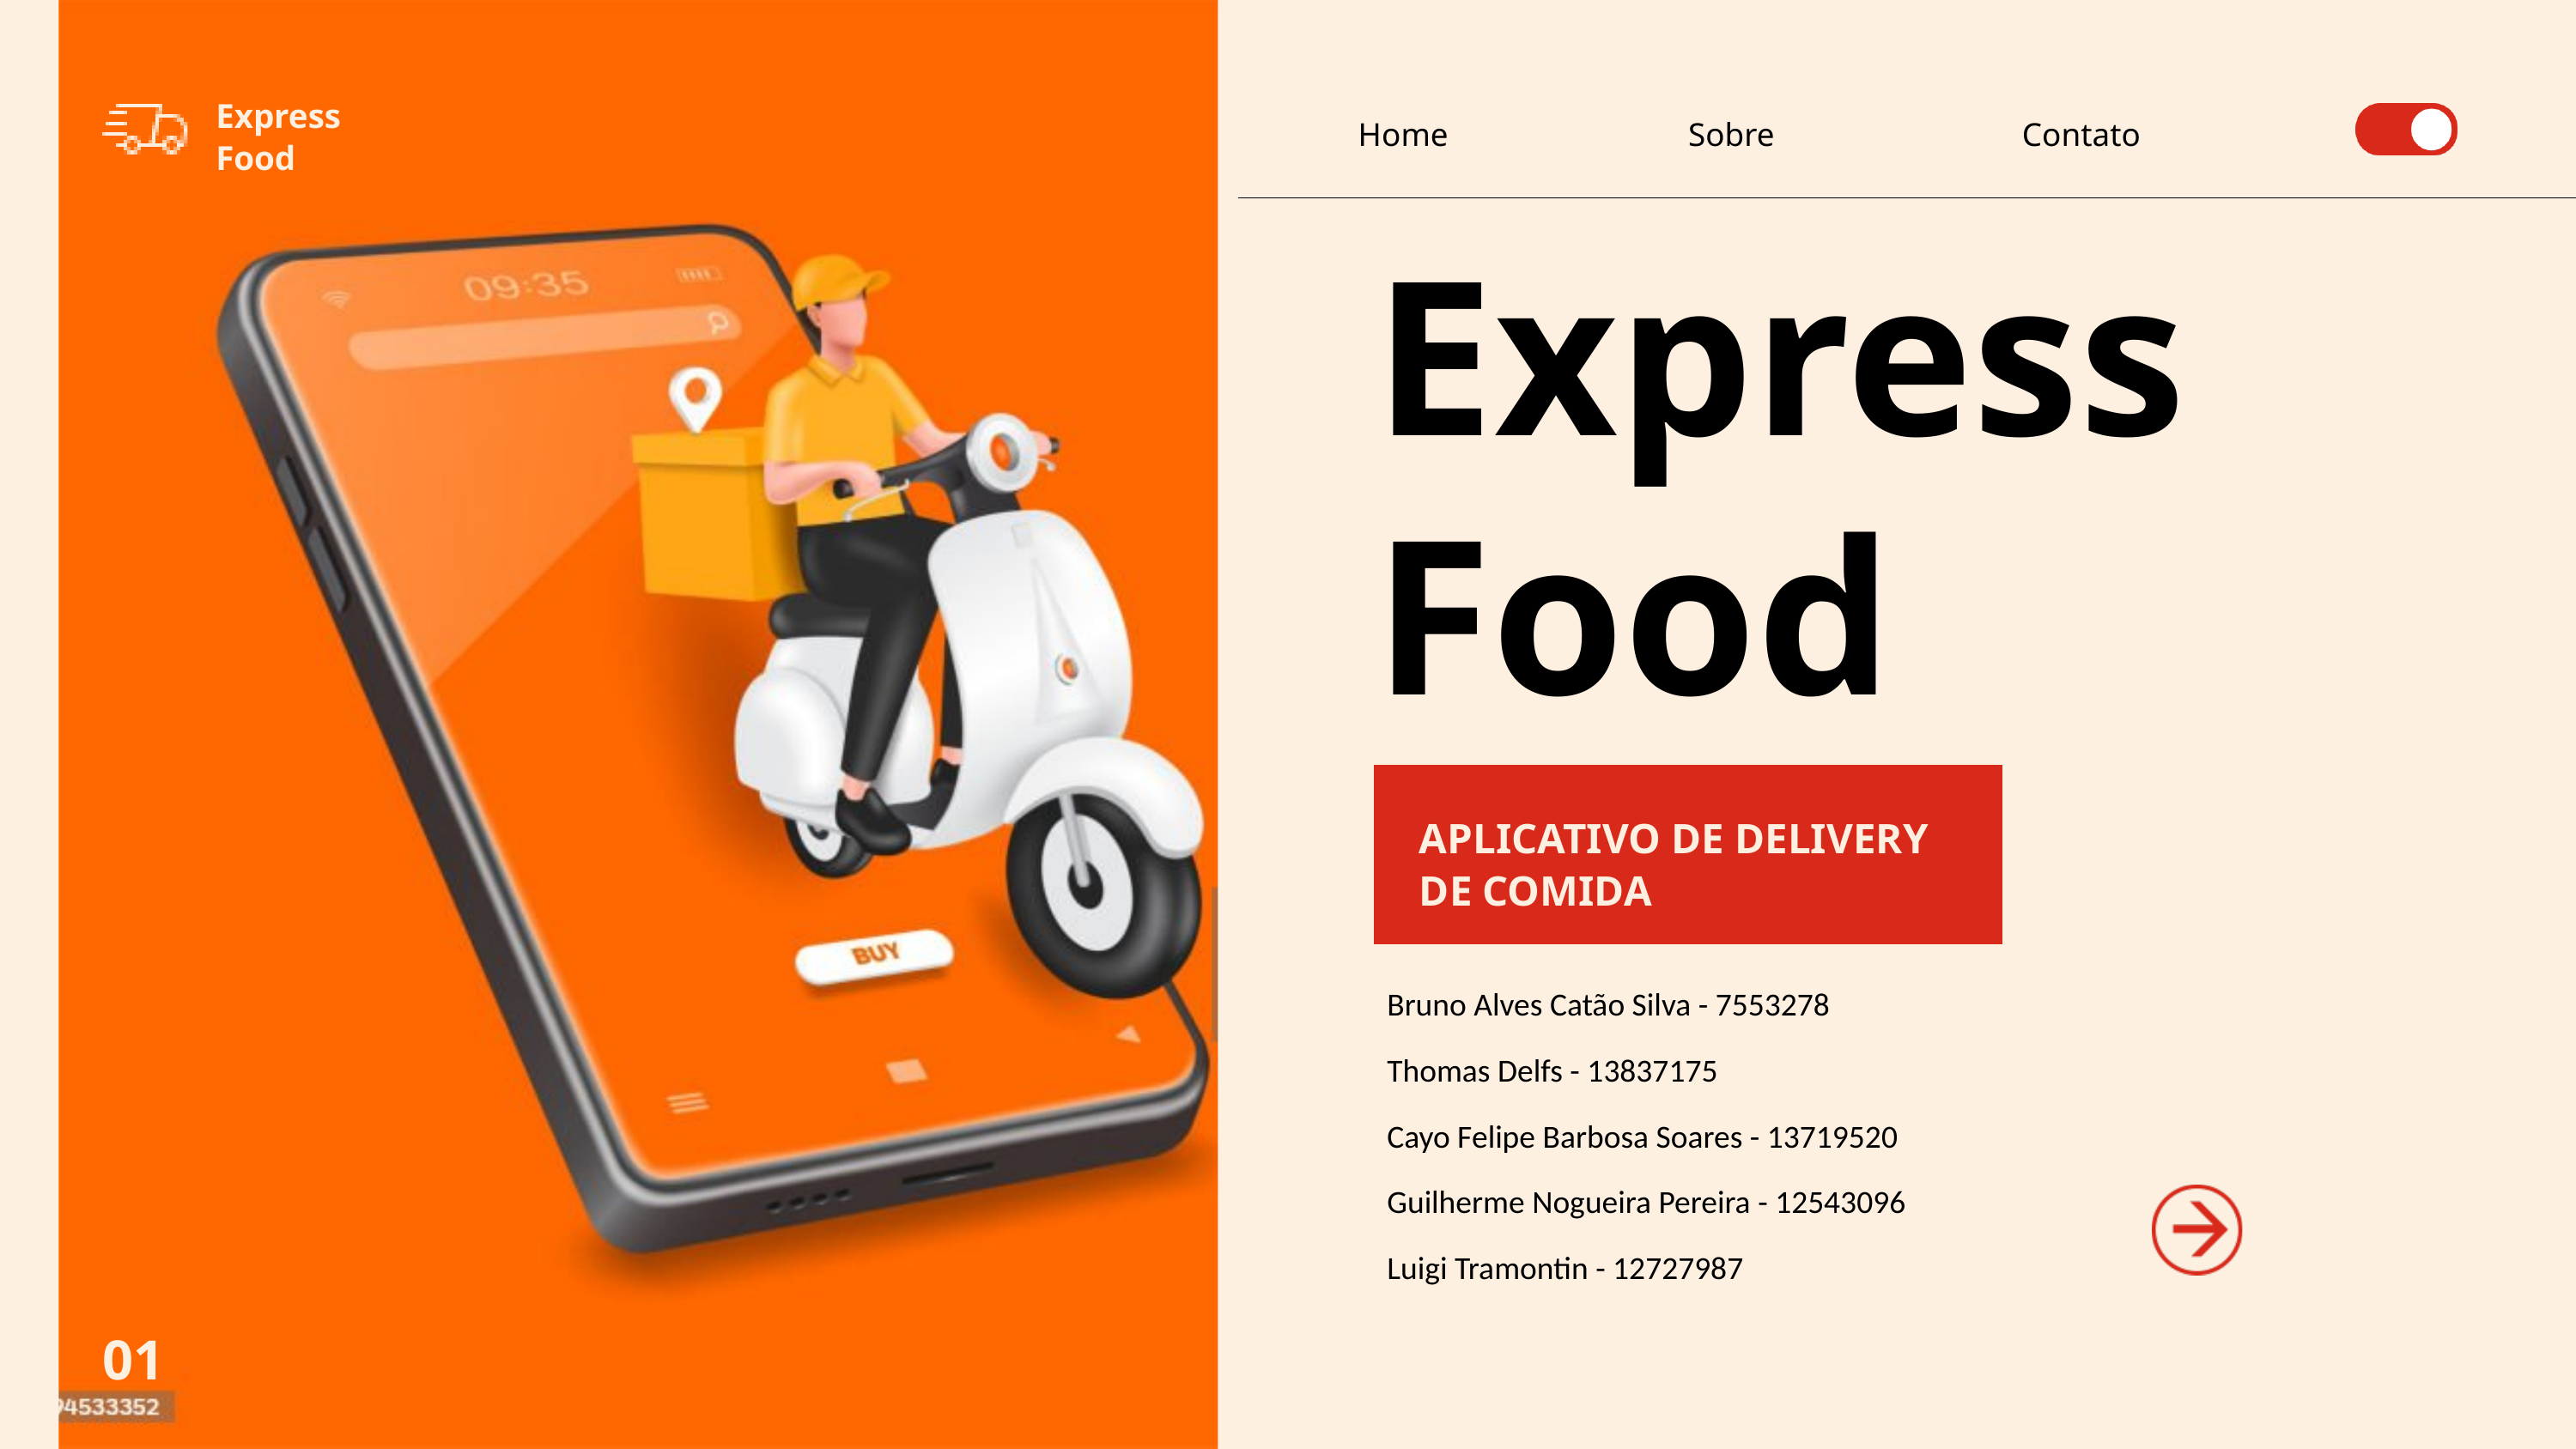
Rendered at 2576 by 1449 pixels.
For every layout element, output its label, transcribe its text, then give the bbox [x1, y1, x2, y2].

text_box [1374, 764, 2003, 944]
text_box [2152, 1185, 2243, 1276]
text_box Express Food [1374, 219, 2372, 738]
text_box [102, 104, 188, 155]
text_box Express Food [216, 92, 383, 178]
text_box 01 [102, 1320, 188, 1391]
text_box Home [1358, 112, 1526, 154]
text_box [2354, 103, 2458, 155]
text_box Sobre [1688, 112, 1958, 154]
text_box Bruno Alves Catão Silva - 7553278 Thomas Delfs - 13837175 Cayo Felipe Barbosa Soares - 13719520 Guilherme Nogueira Pereira - 12543096 Luigi Tramontin - 12727987 [1374, 965, 2044, 1131]
text_box [58, 0, 1218, 1449]
text_box Contato [2021, 112, 2291, 154]
